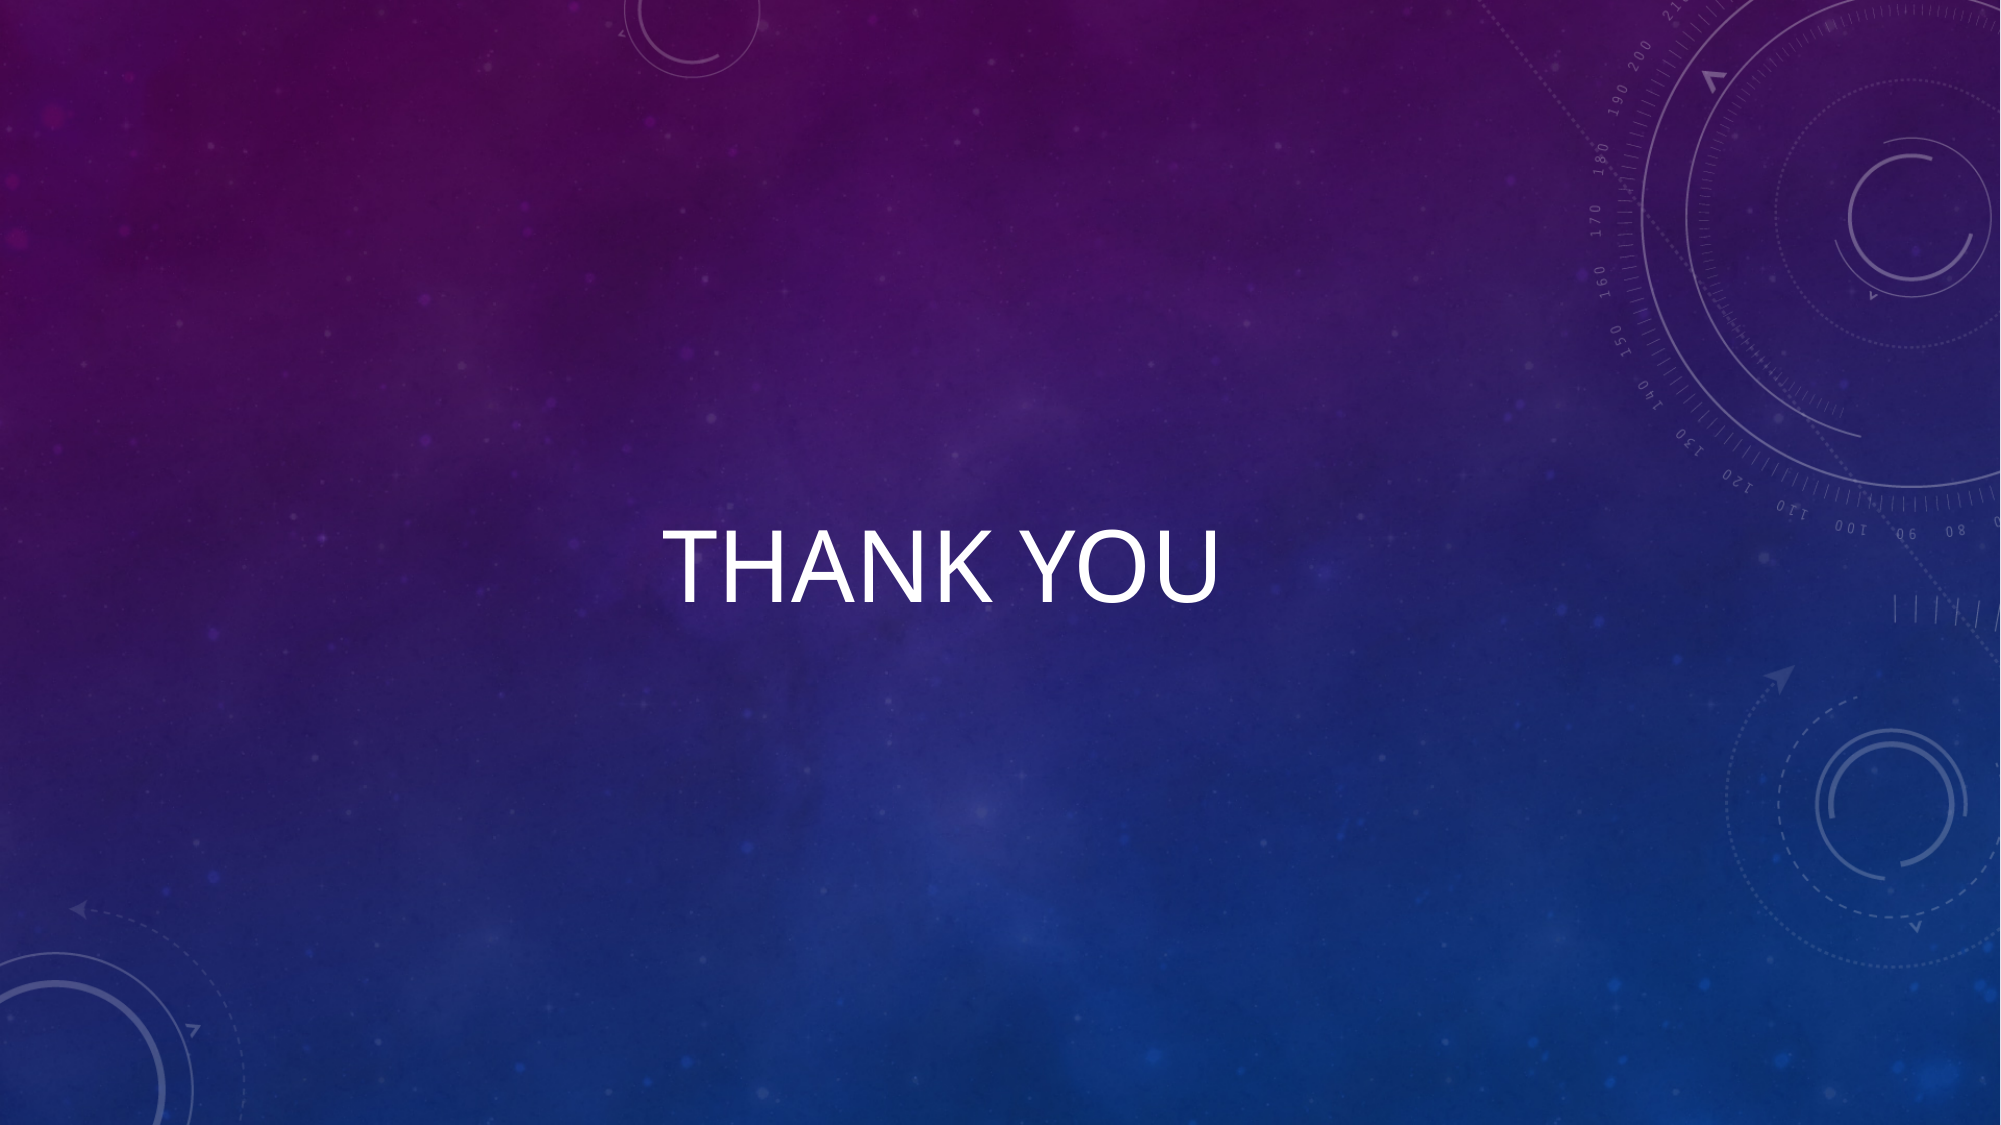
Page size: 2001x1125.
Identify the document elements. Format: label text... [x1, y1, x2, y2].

picture [0, 0, 2001, 1125]
title THANK YOU [112, 443, 1775, 682]
